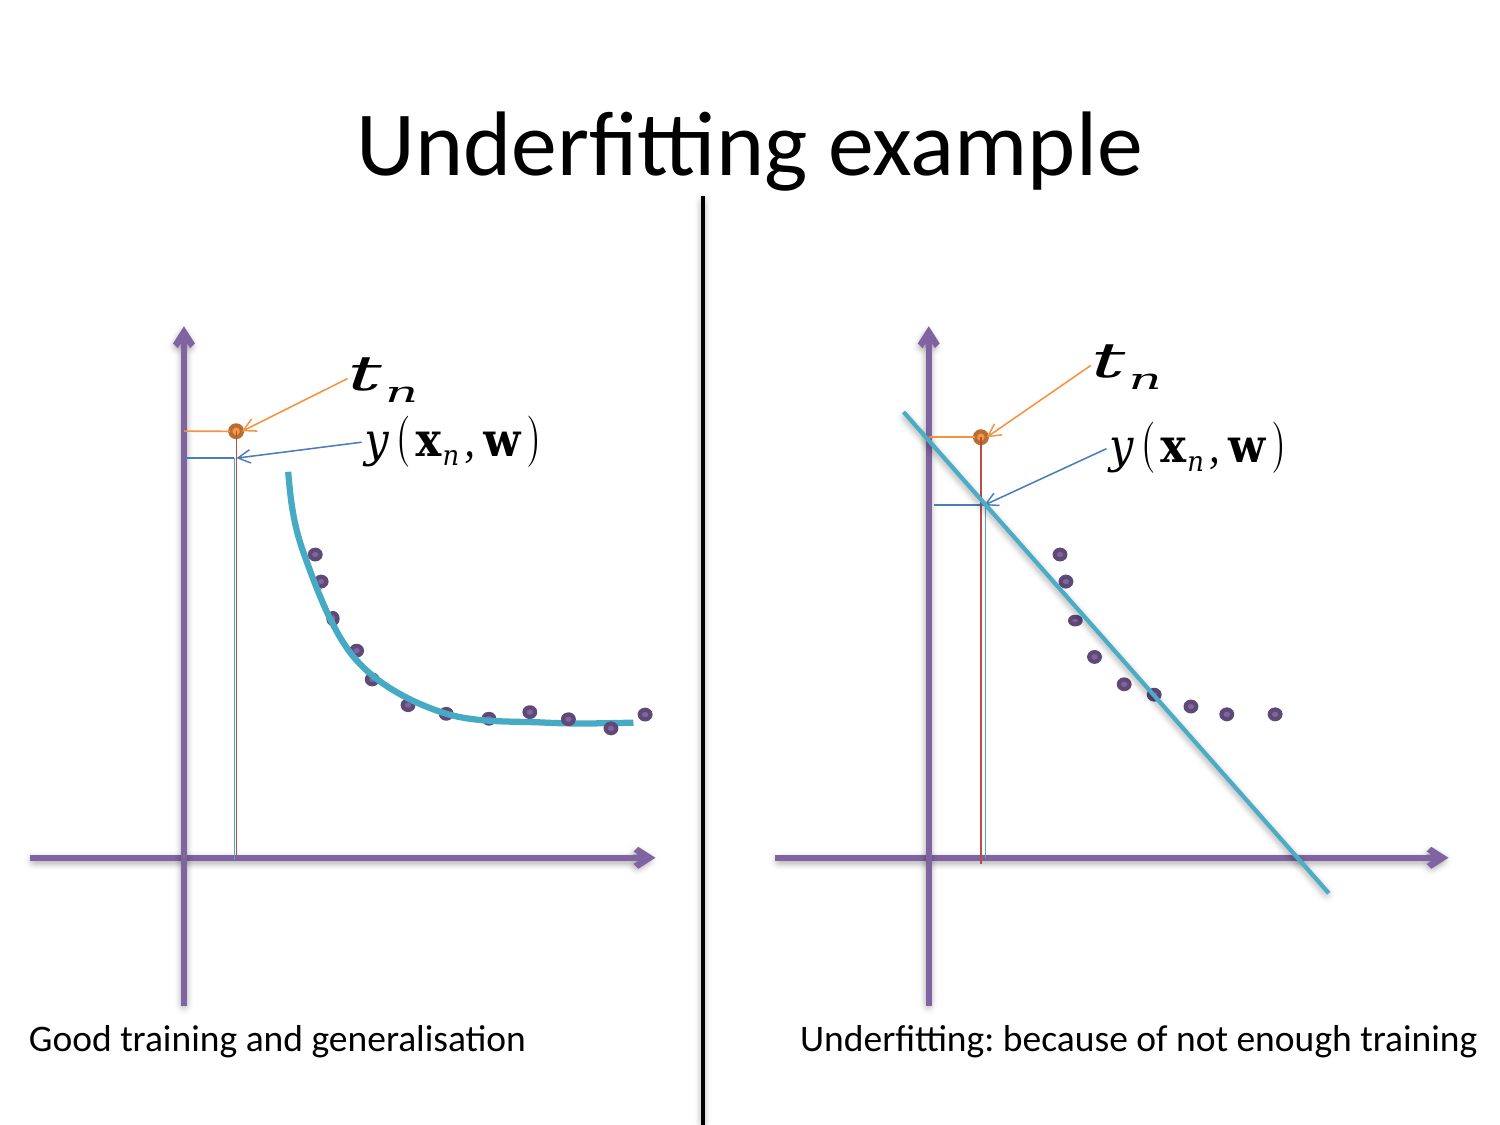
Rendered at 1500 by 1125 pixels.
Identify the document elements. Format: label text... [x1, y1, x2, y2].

text_box [482, 722, 496, 726]
title Underfitting example [75, 45, 1425, 233]
text_box [326, 615, 332, 627]
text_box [986, 365, 1091, 410]
text_box [603, 721, 619, 736]
text_box [400, 698, 416, 713]
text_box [241, 378, 348, 432]
text_box [561, 712, 576, 727]
text_box Underfitting: because of not enough training [785, 1006, 1497, 1066]
text_box Good training and generalisation [14, 1006, 574, 1066]
text_box [637, 707, 653, 722]
text_box [438, 713, 453, 721]
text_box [903, 411, 1330, 894]
text_box [287, 471, 634, 725]
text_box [236, 441, 362, 459]
text_box [228, 423, 236, 433]
text_box [364, 673, 379, 687]
